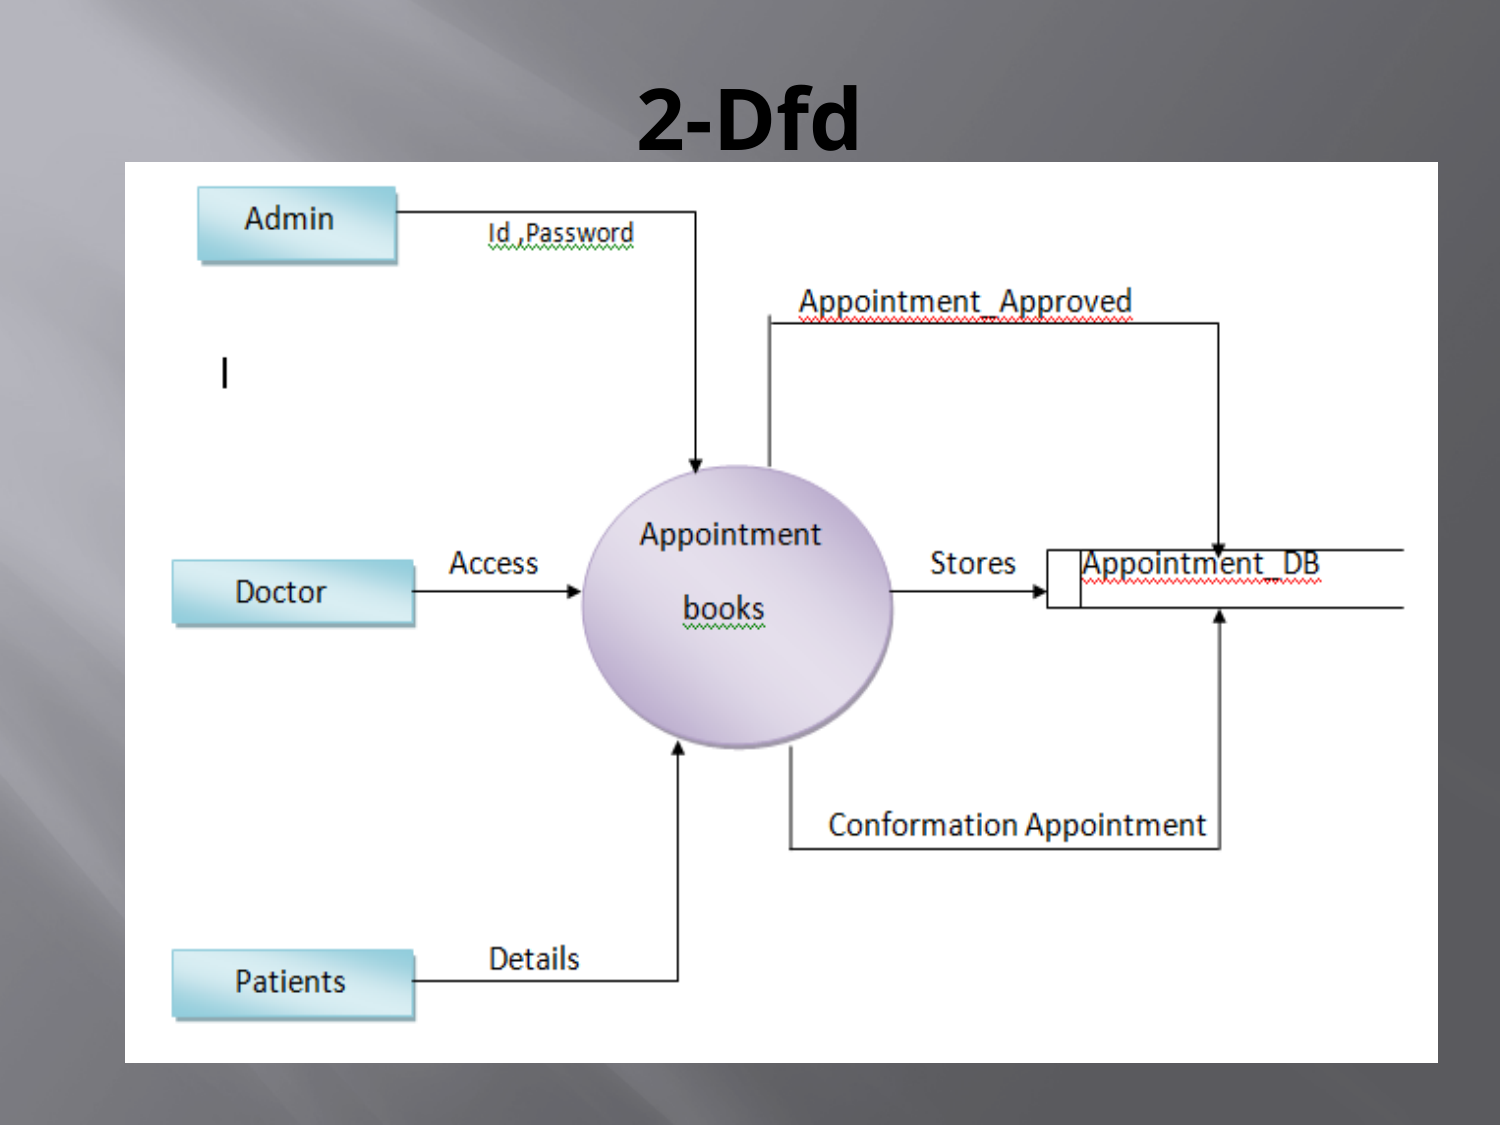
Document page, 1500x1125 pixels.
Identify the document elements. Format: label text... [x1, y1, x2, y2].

picture [124, 162, 1438, 1063]
title 2-Dfd [75, 45, 1425, 188]
